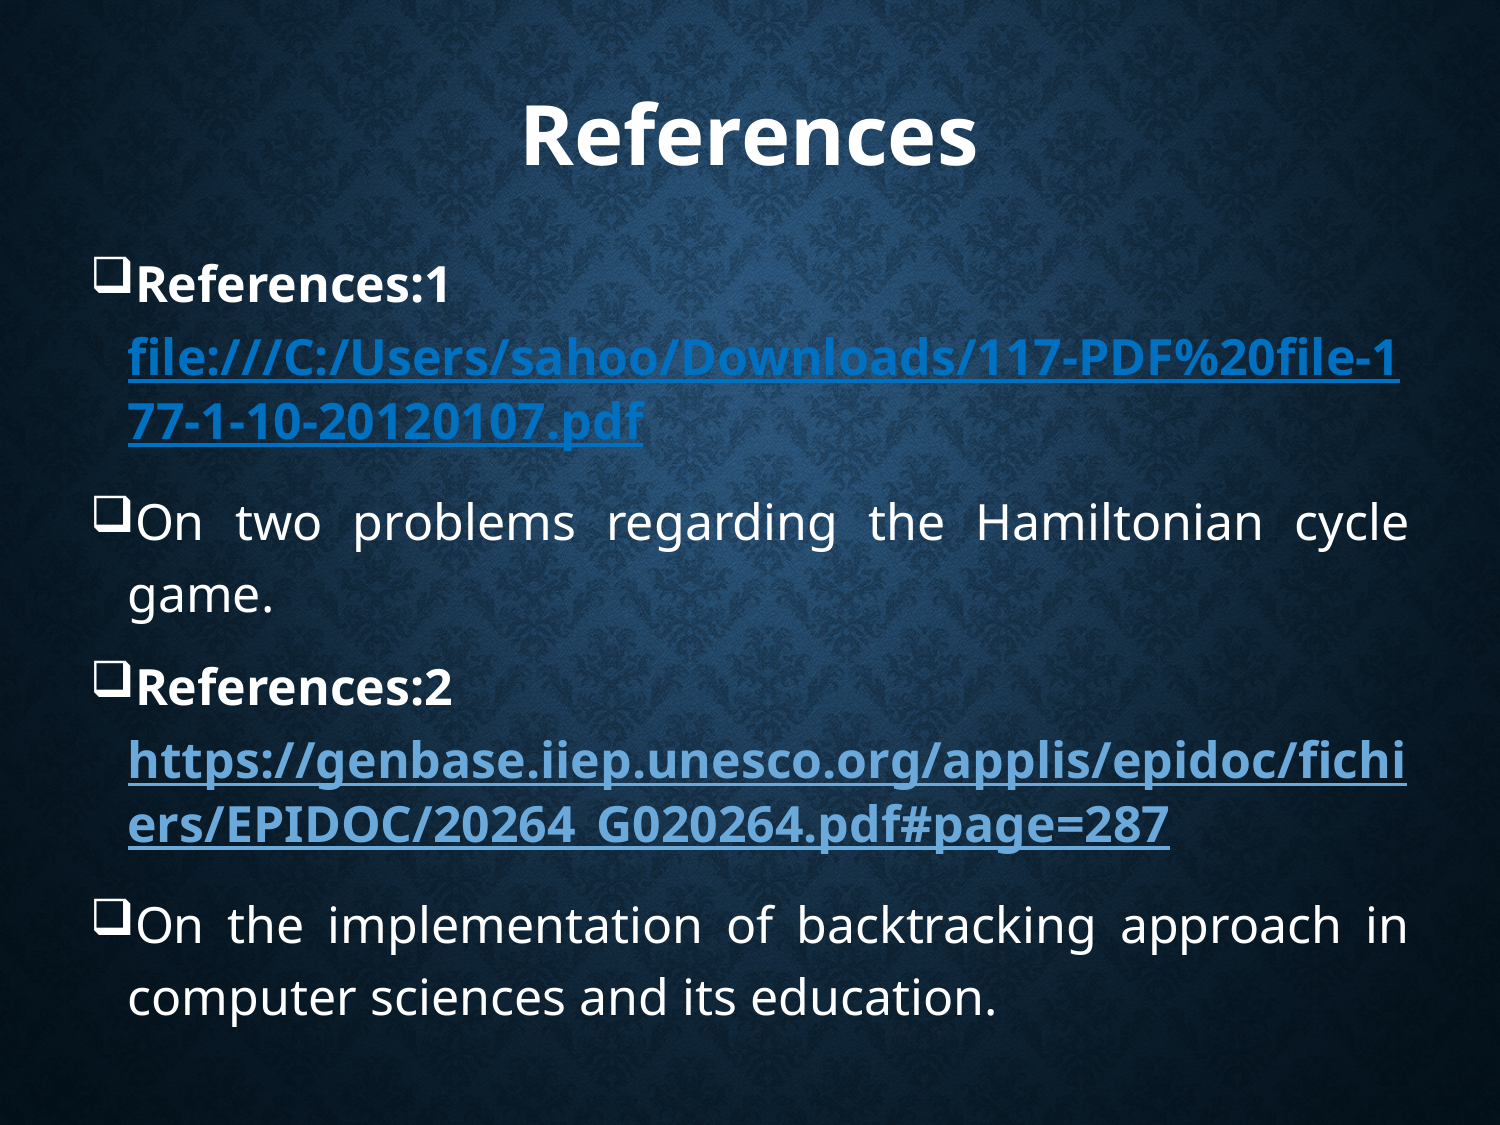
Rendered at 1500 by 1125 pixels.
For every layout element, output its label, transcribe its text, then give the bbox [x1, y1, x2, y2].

title References [74, 45, 1424, 233]
list References:1 file:///C:/Users/sahoo/Downloads/117-PDF%20file-177-1-10-20120107.pdf On two problems regarding the Hamiltonian cycle game. References:2 https://genbase.iiep.unesco.org/applis/epidoc/fichiers/EPIDOC/20264_G020264.pdf#page=287 On the implementation of backtracking approach in computer sciences and its education. [75, 232, 1425, 975]
